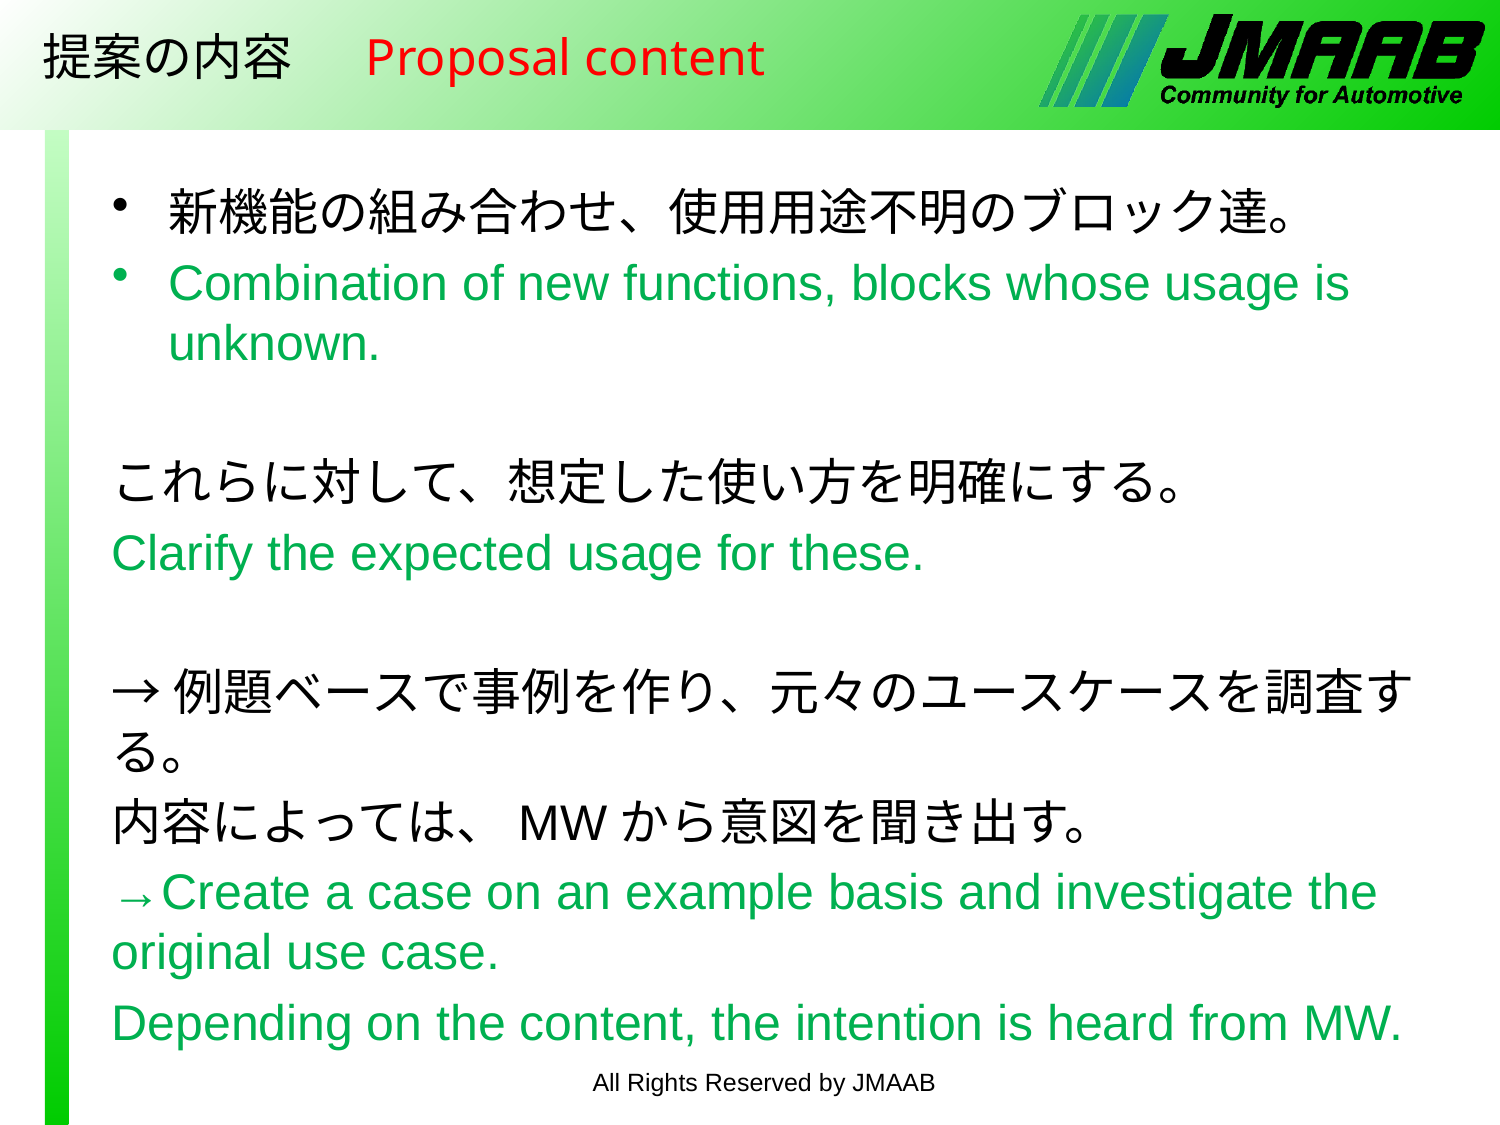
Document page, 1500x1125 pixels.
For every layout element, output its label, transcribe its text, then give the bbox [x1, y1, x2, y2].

list 新機能の組み合わせ、使用用途不明のブロック達。 Combination of new functions, blocks whose usage is unknown. これらに対して、想定した使い方を明確にする。 Clarify the expected usage for these. →例題ベースで事例を作り、元々のユースケースを調査する。 内容によっては、MWから意図を聞き出す。 →Create a case on an example basis and investigate the original use case. Depending on the content, the intention is heard from MW. [96, 172, 1447, 1047]
title 提案の内容 Proposal content [27, 21, 1057, 91]
picture [1036, 11, 1486, 109]
